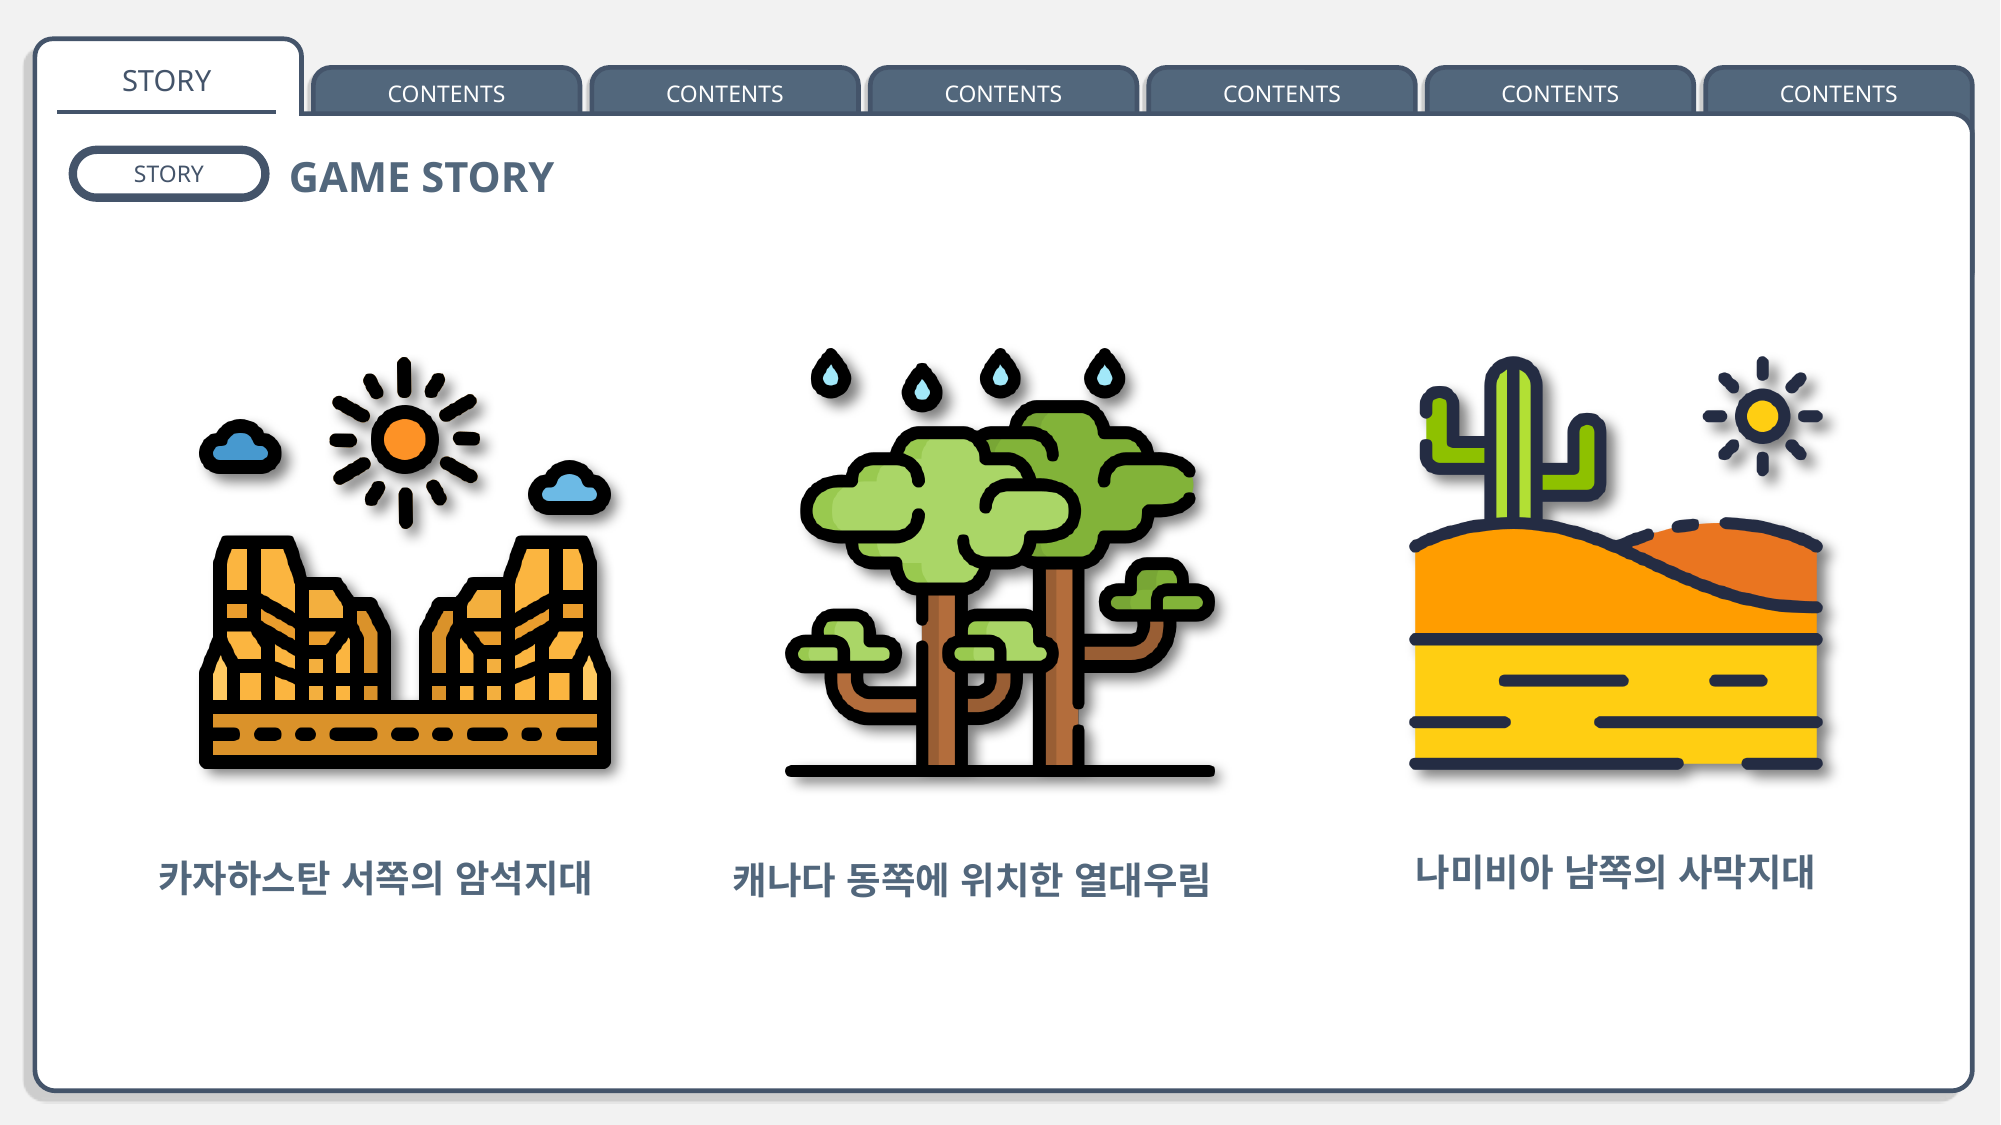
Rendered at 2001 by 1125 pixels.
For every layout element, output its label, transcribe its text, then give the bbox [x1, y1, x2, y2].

text_box CONTENTS [312, 66, 582, 112]
text_box CONTENTS [869, 66, 1138, 112]
text_box 캐나다 동쪽에 위치한 열대우림 [717, 849, 1282, 909]
text_box GAME STORY [38, 143, 1039, 209]
text_box 카자하스탄 서쪽의 암석지대 [143, 847, 666, 908]
text_box [33, 37, 1974, 1092]
text_box STORY [48, 54, 285, 105]
picture [185, 343, 624, 782]
text_box CONTENTS [1426, 66, 1695, 112]
text_box CONTENTS [1704, 66, 1974, 130]
picture [785, 348, 1215, 777]
text_box 나미비아 남쪽의 사막지대 [1401, 841, 1908, 902]
text_box CONTENTS [590, 66, 860, 112]
picture [1393, 340, 1838, 785]
text_box CONTENTS [1147, 66, 1417, 112]
